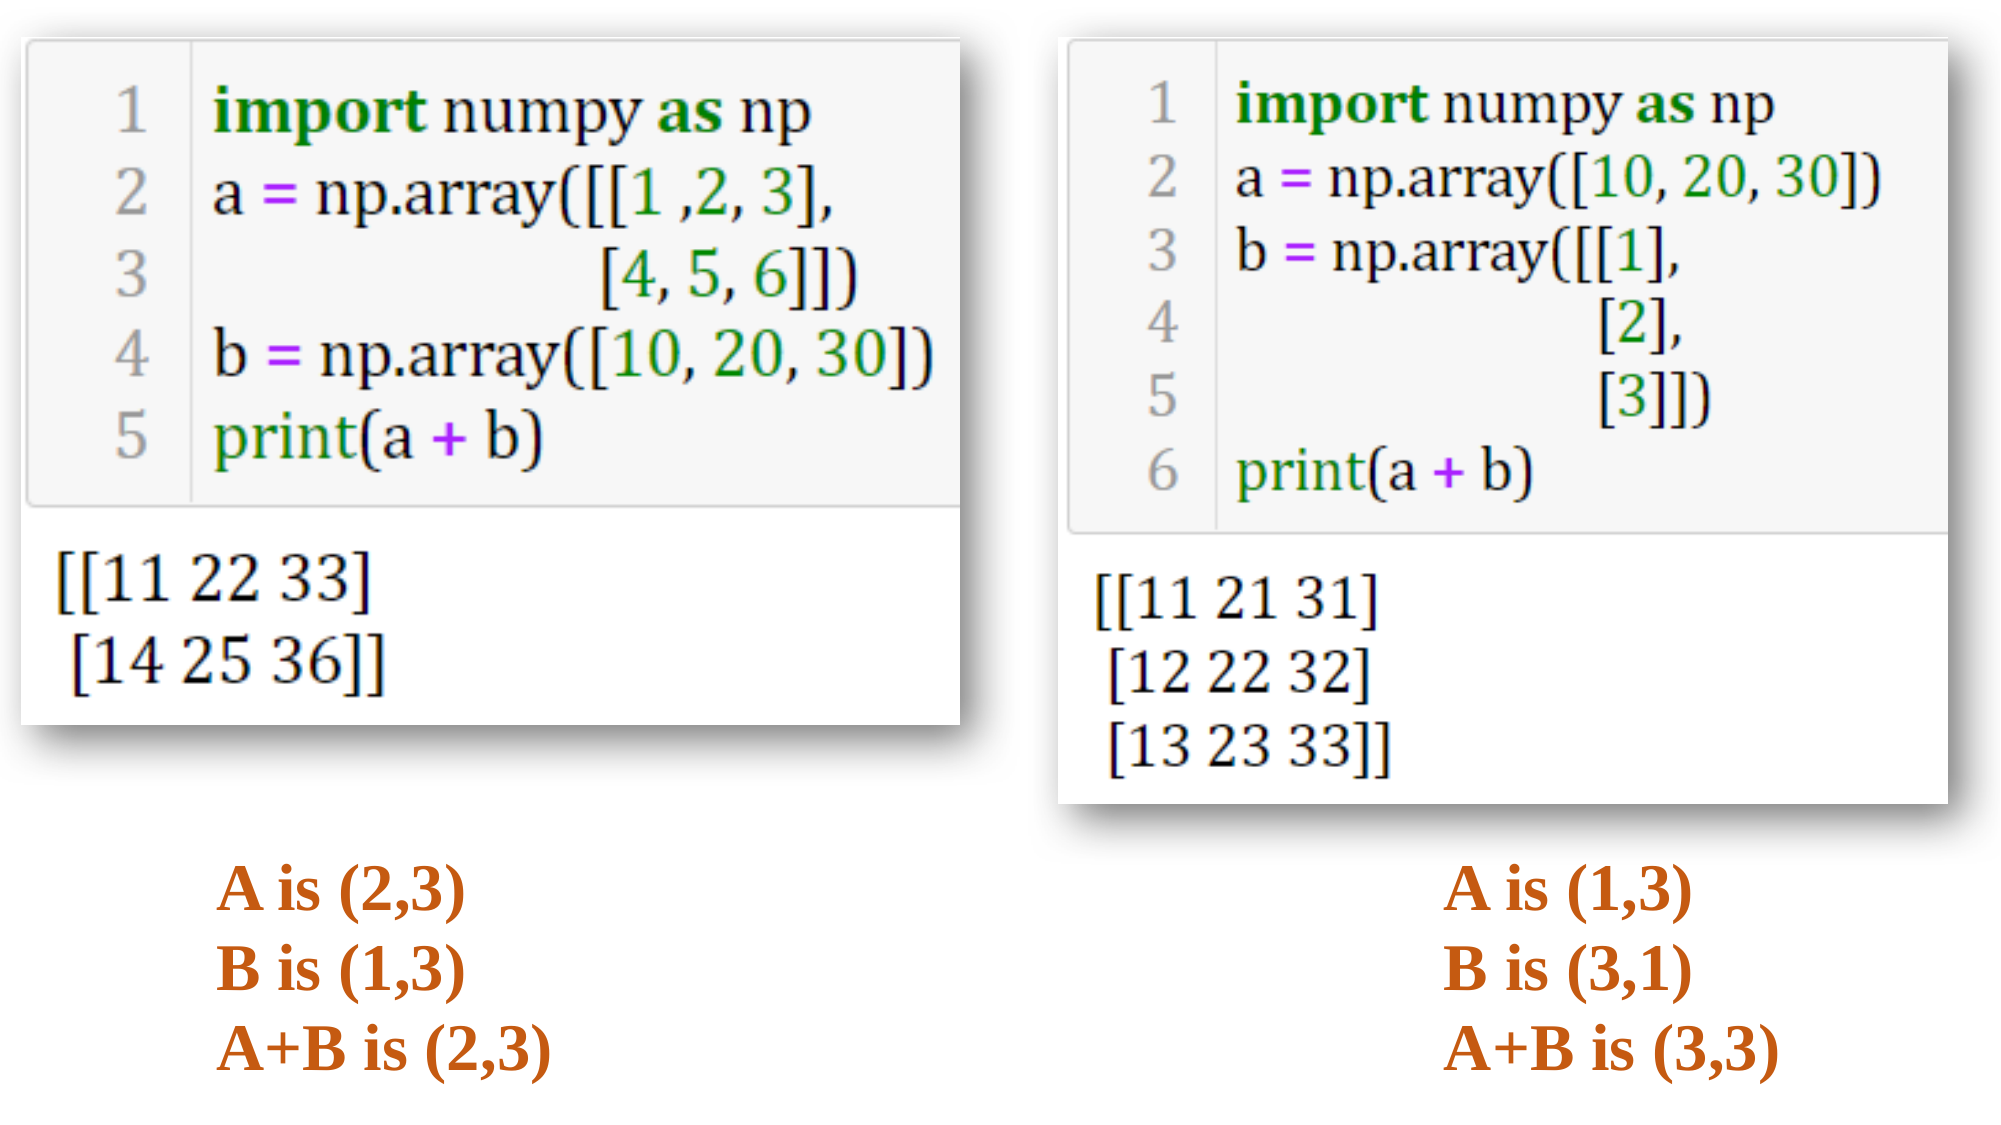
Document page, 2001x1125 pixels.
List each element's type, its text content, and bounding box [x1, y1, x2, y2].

text_box A is (1,3) B is (3,1) A+B is (3,3) [1429, 836, 1871, 1092]
picture [20, 37, 960, 725]
picture [1058, 37, 1948, 804]
text_box A is (2,3) B is (1,3) A+B is (2,3) [201, 836, 641, 1092]
